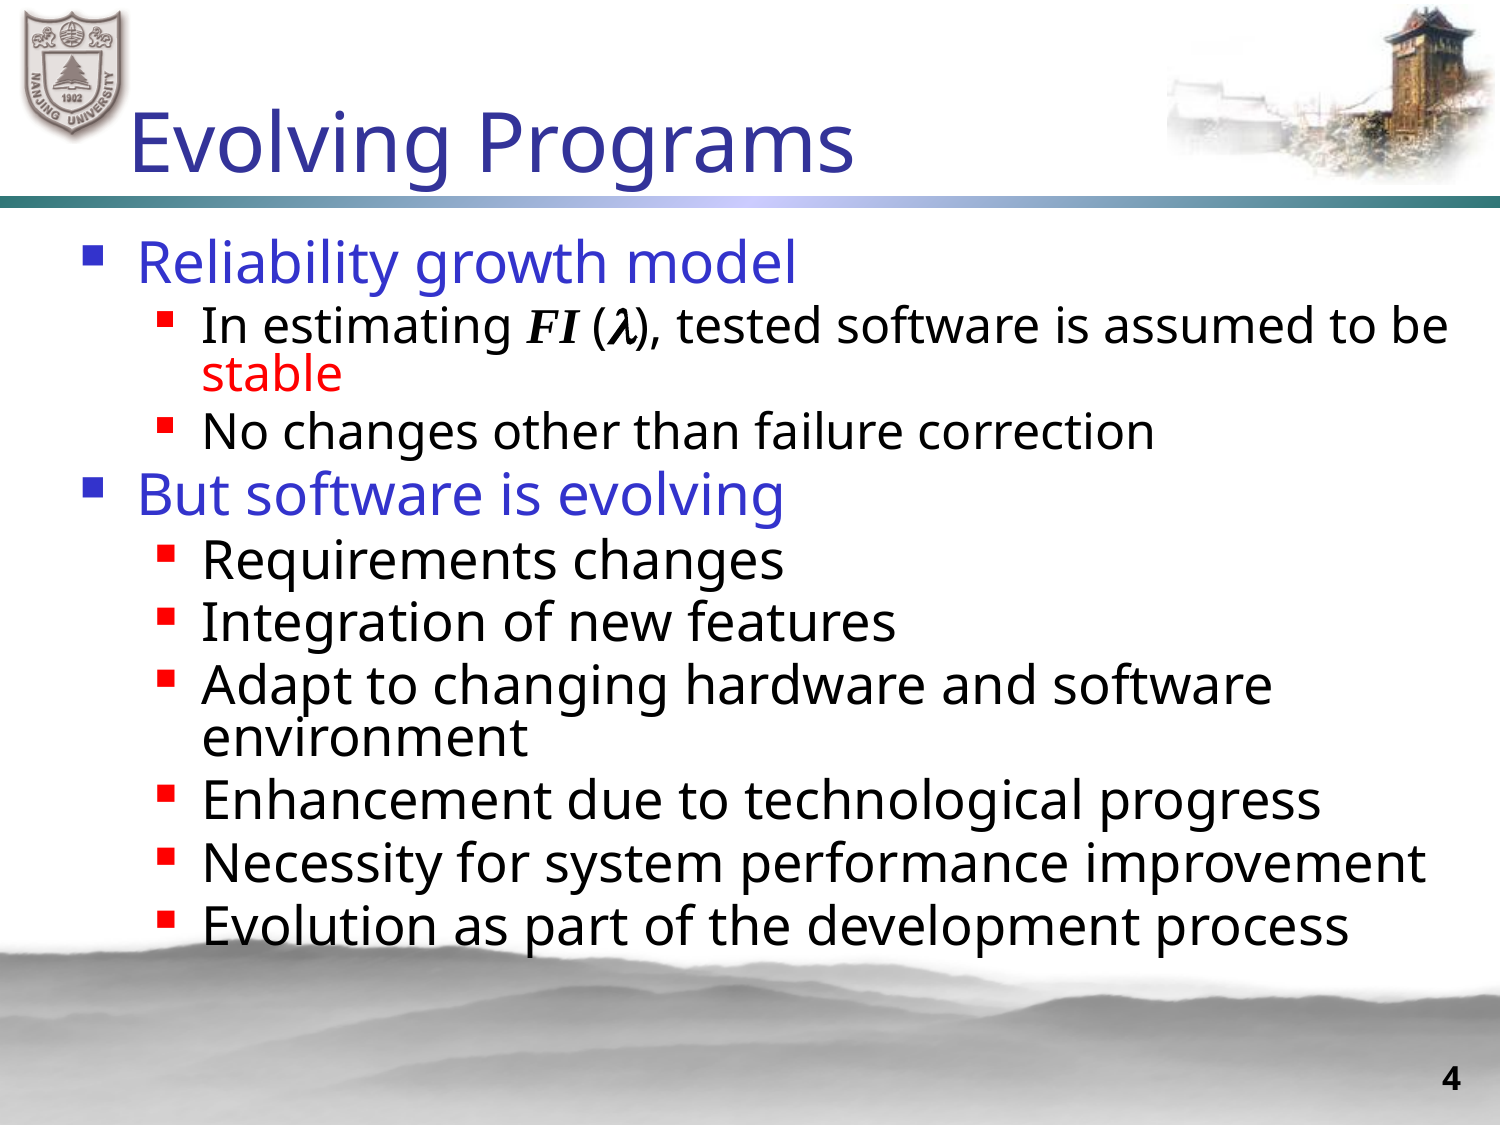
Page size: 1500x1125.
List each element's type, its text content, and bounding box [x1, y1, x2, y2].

list Reliability growth model In estimating FI (), tested software is assumed to be stable No changes other than failure correction But software is evolving Requirements changes Integration of new features Adapt to changing hardware and software environment Enhancement due to technological progress Necessity for system performance improvement Evolution as part of the development process [64, 231, 1471, 1036]
picture [1167, 4, 1495, 54]
picture [0, 0, 144, 144]
picture [0, 928, 1500, 1125]
slide_number 4 [1163, 1034, 1477, 1111]
title Evolving Programs [111, 54, 1500, 197]
